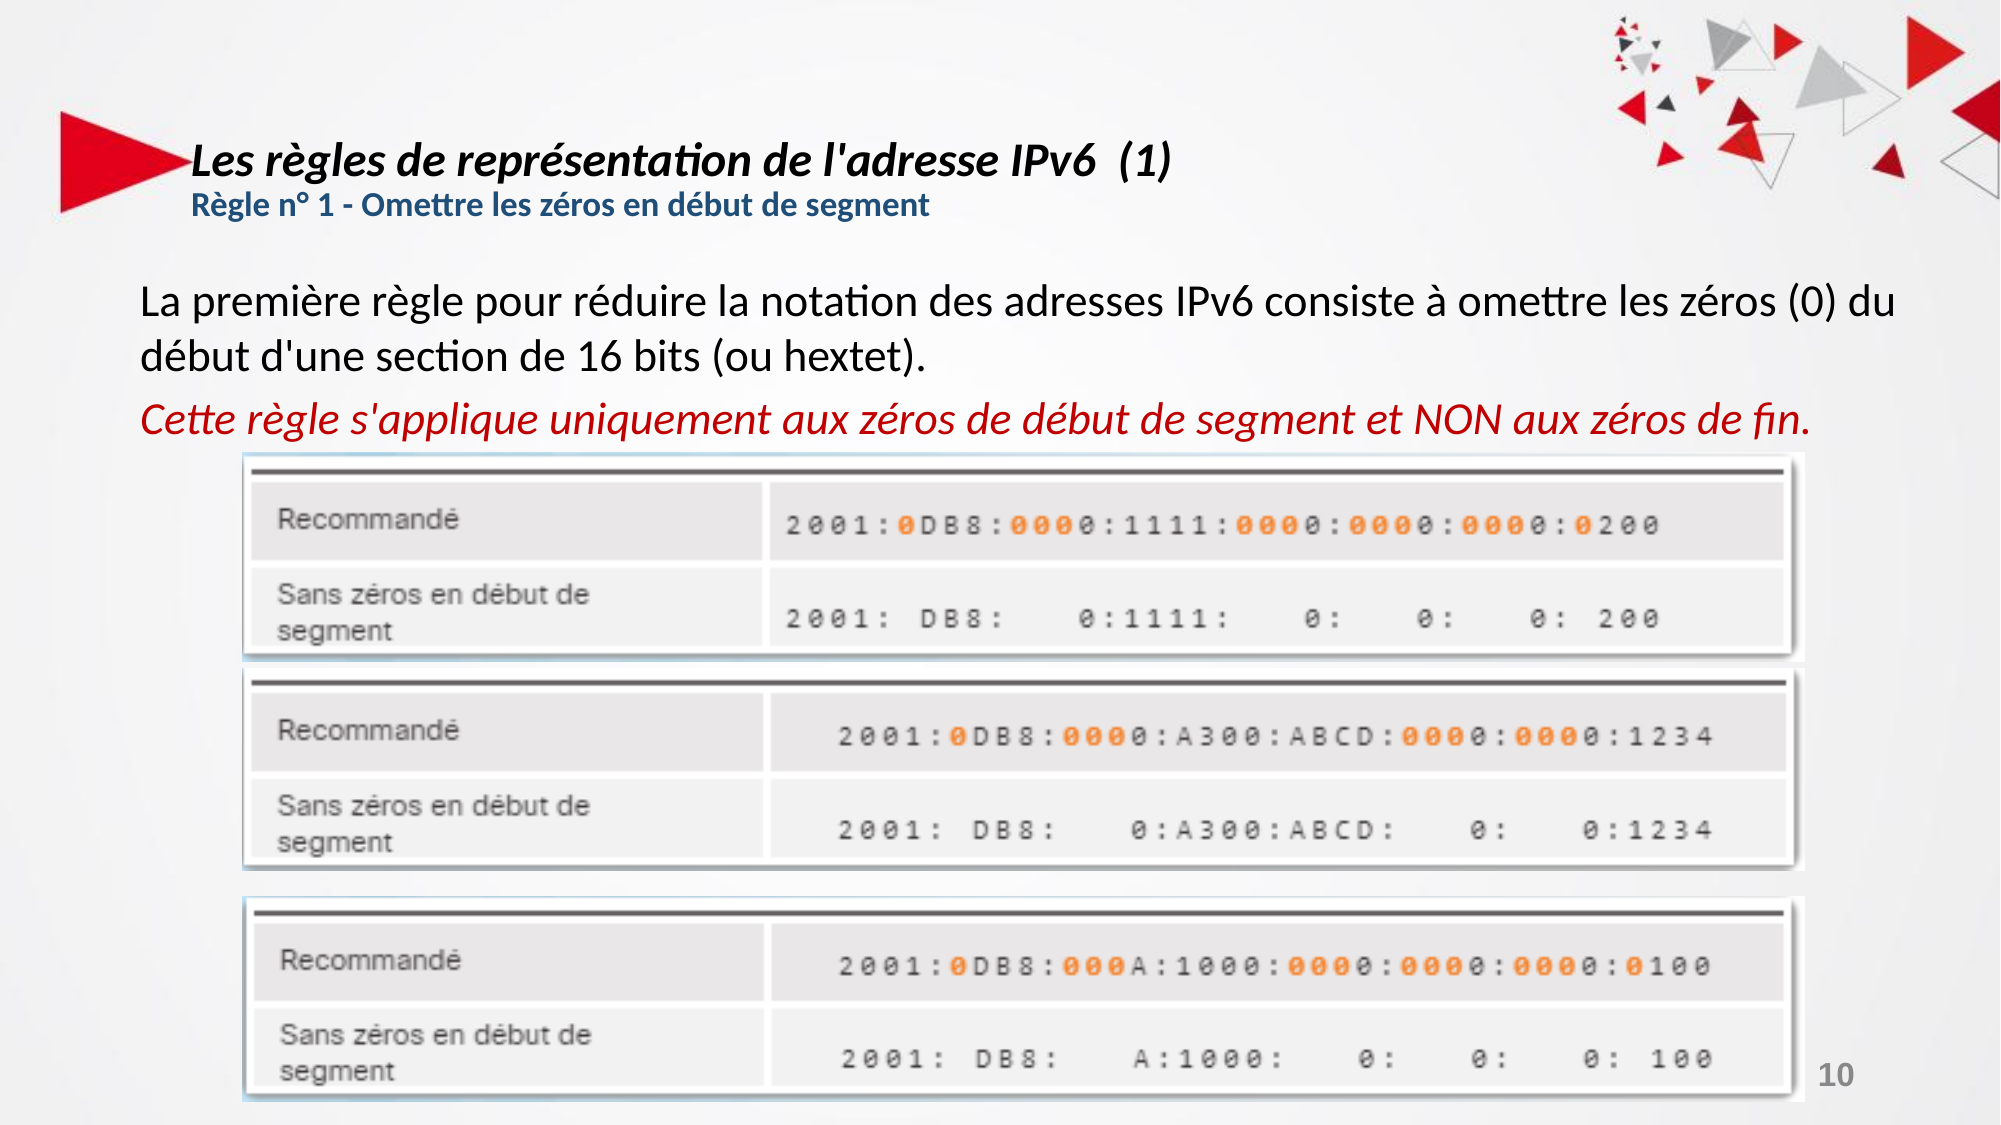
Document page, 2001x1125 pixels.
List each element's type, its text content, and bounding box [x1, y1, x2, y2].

text_box La première règle pour réduire la notation des adresses IPv6 consiste à omettre les zéros (0) du début d'une section de 16 bits (ou hextet). [125, 263, 1967, 389]
title Les règles de représentation de l'adresse IPv6 (1) Règle n° 1 - Omettre les zéros en début de segment [183, 125, 1909, 263]
text_box Cette règle s'applique uniquement aux zéros de début de segment et NON aux zéros de fin. [125, 381, 1828, 506]
slide_number 10 [1805, 1024, 1863, 1121]
picture [0, 0, 2001, 1125]
